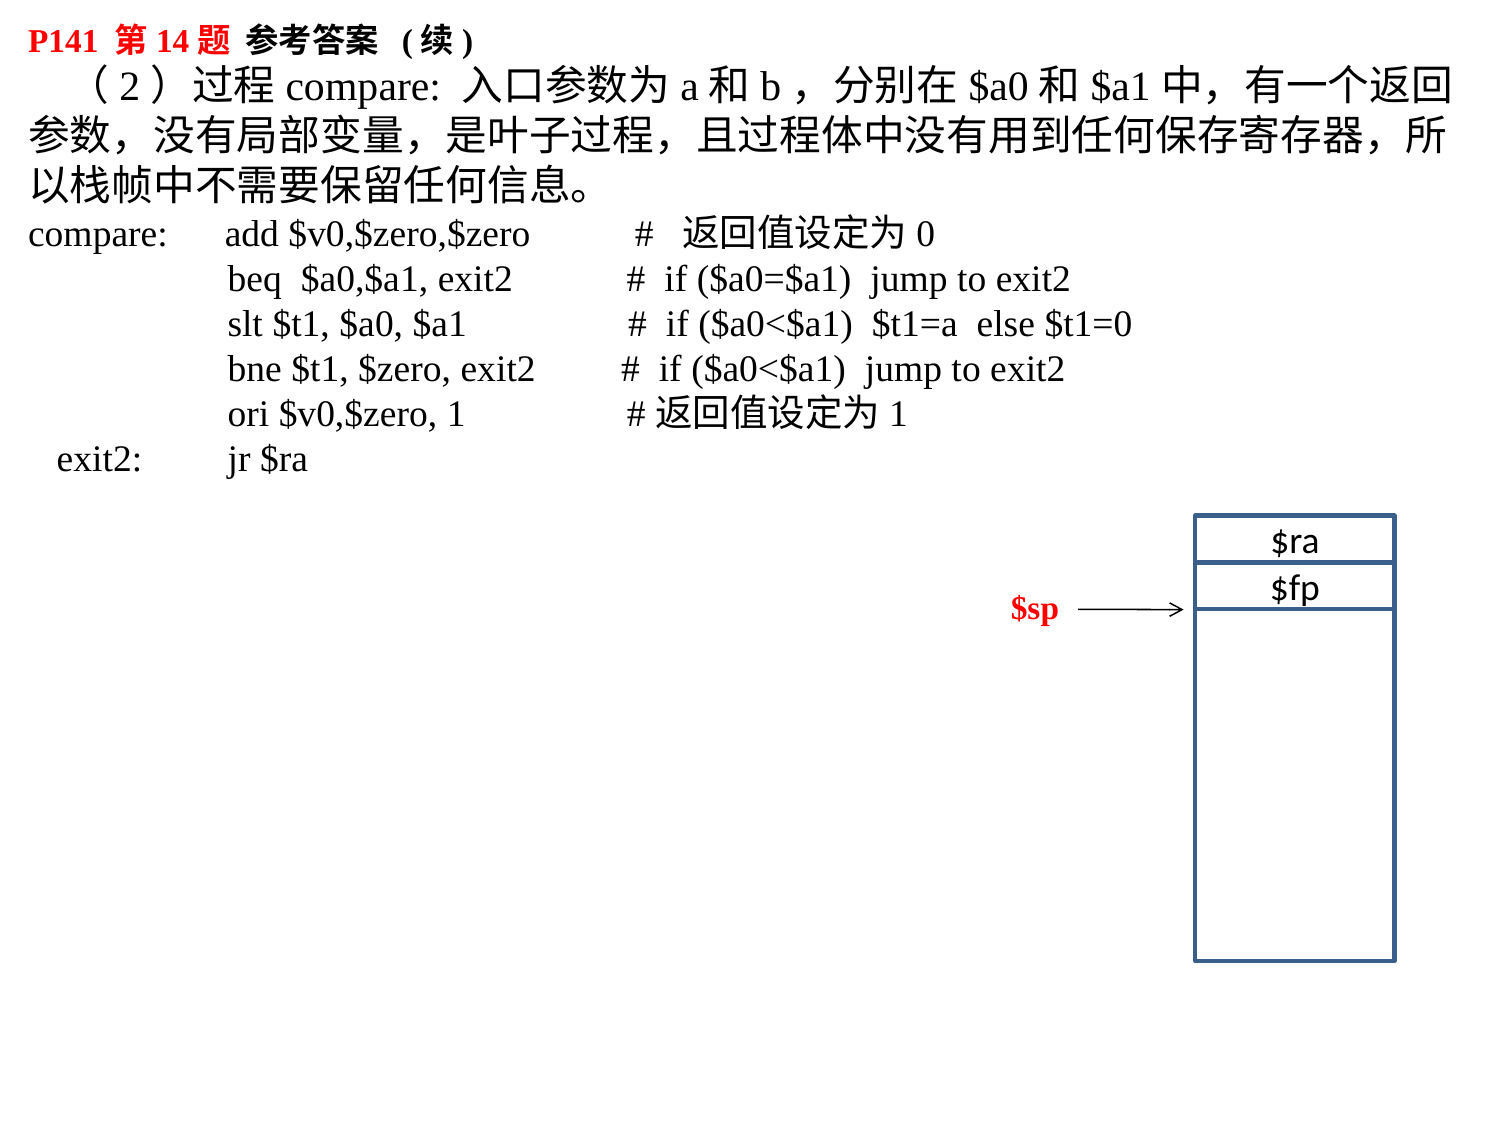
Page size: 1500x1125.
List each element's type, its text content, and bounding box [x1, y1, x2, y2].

text_box $sp [996, 578, 1079, 634]
text_box $fp [1193, 560, 1397, 607]
text_box $ra [1193, 513, 1397, 560]
text_box [1193, 607, 1397, 963]
text_box P141 第14题 参考答案 (续) （2）过程compare: 入口参数为a和b，分别在$a0和$a1中，有一个返回参数，没有局部变量，是叶子过程，且过程体中没有用到任何保存寄存器，所以栈帧中不需要保留任何信息。 compare: add $v0,$zero,$zero # 返回值设定为0 beq $a0,$a1, exit2 # if ($a0=$a1) jump to exit2 slt $t1, $a0, $a1 # if ($a0<$a1) $t1=a else $t1=0 bne $t1, $zero, exit2 # if ($a0<$a1) jump to exit2 ori $v0,$zero, 1 #返回值设定为1 exit2: jr $ra [13, 11, 1490, 487]
